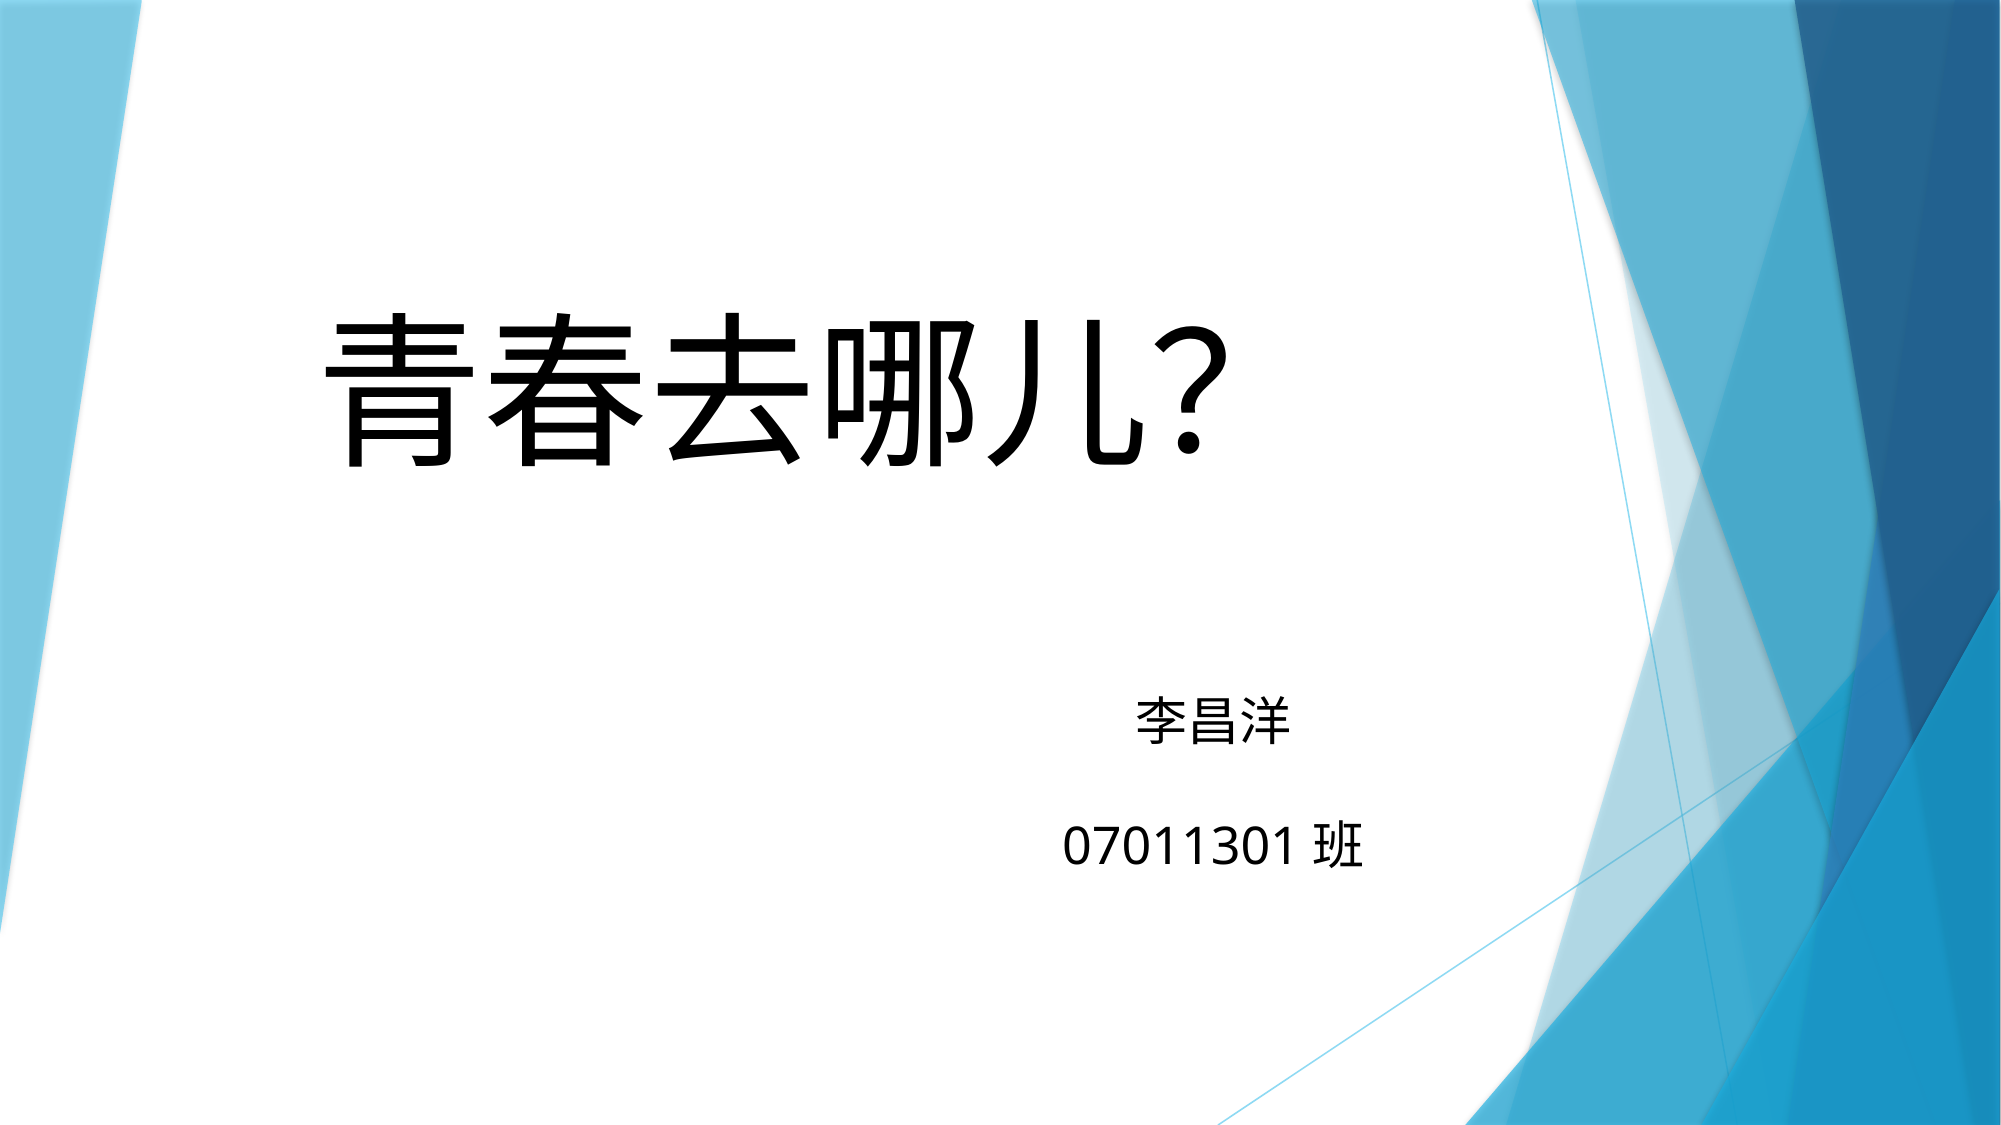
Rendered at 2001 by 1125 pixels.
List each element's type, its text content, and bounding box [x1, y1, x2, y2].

text_box 青春去哪儿？ [292, 279, 1174, 495]
text_box 李昌洋 07011301班 [888, 680, 1538, 883]
